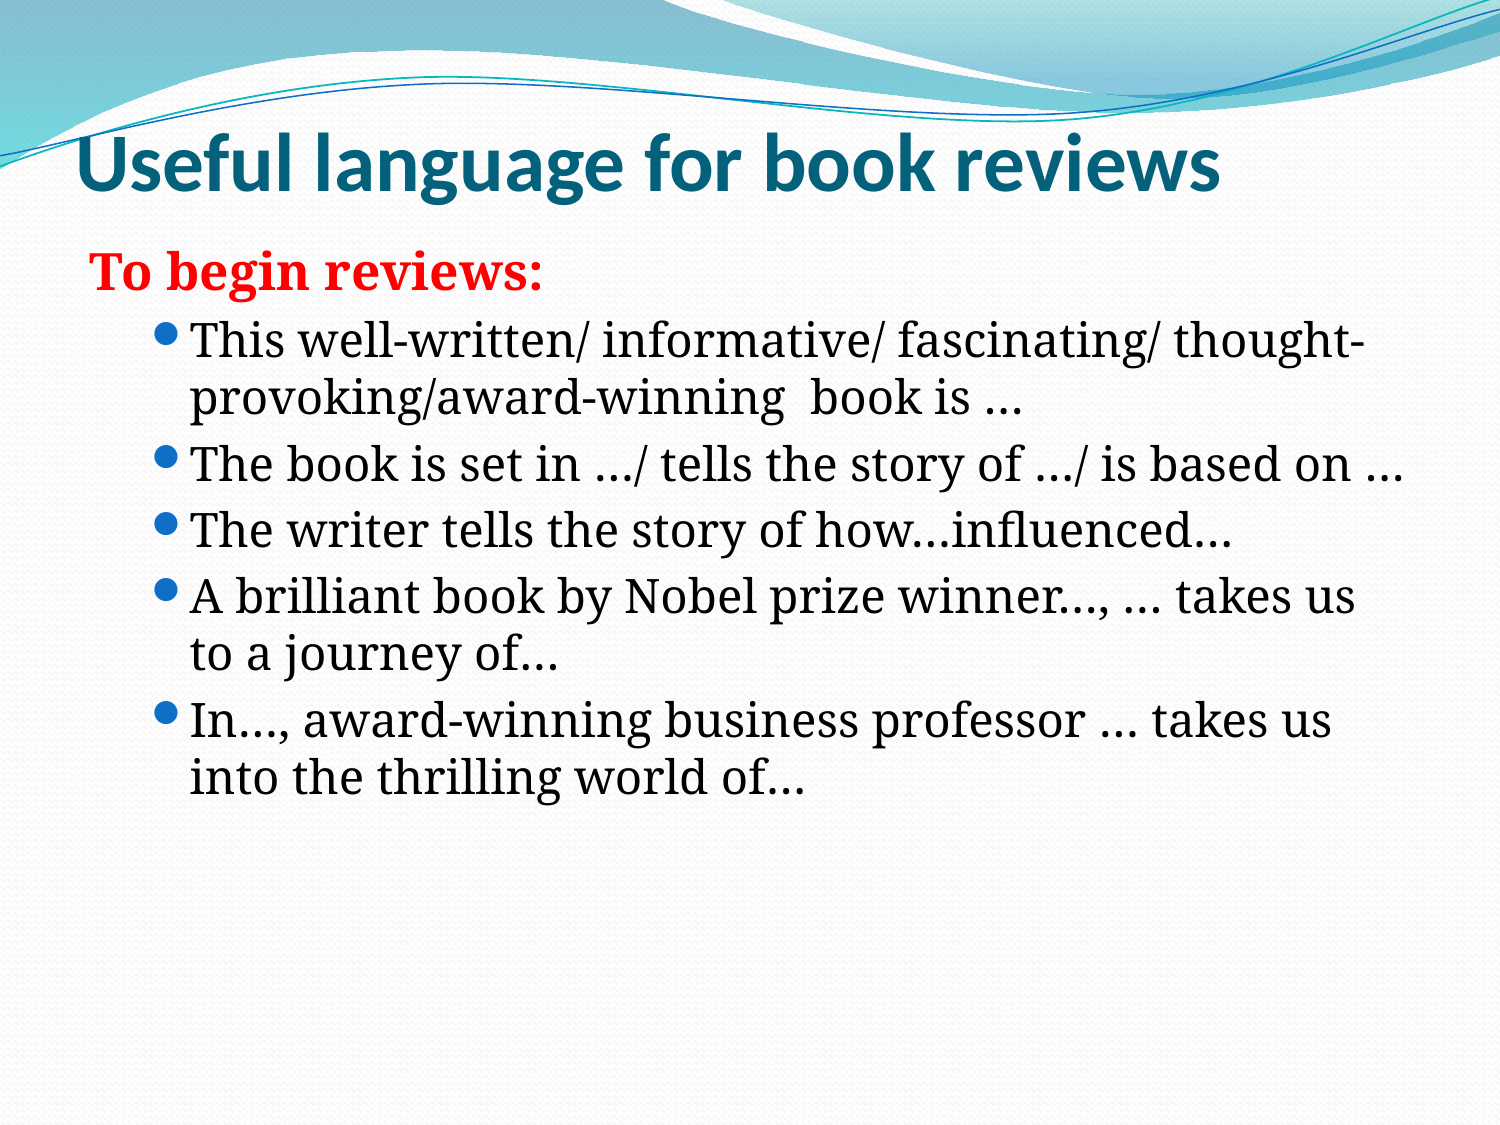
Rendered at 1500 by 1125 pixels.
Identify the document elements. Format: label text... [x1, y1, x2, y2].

list To begin reviews: This well-written/ informative/ fascinating/ thought-provoking/award-winning book is … The book is set in …/ tells the story of …/ is based on … The writer tells the story of how…influenced… A brilliant book by Nobel prize winner…, … takes us to a journey of… In…, award-winning business professor … takes us into the thrilling world of… [75, 231, 1425, 846]
title Useful language for book reviews [75, 30, 1425, 209]
